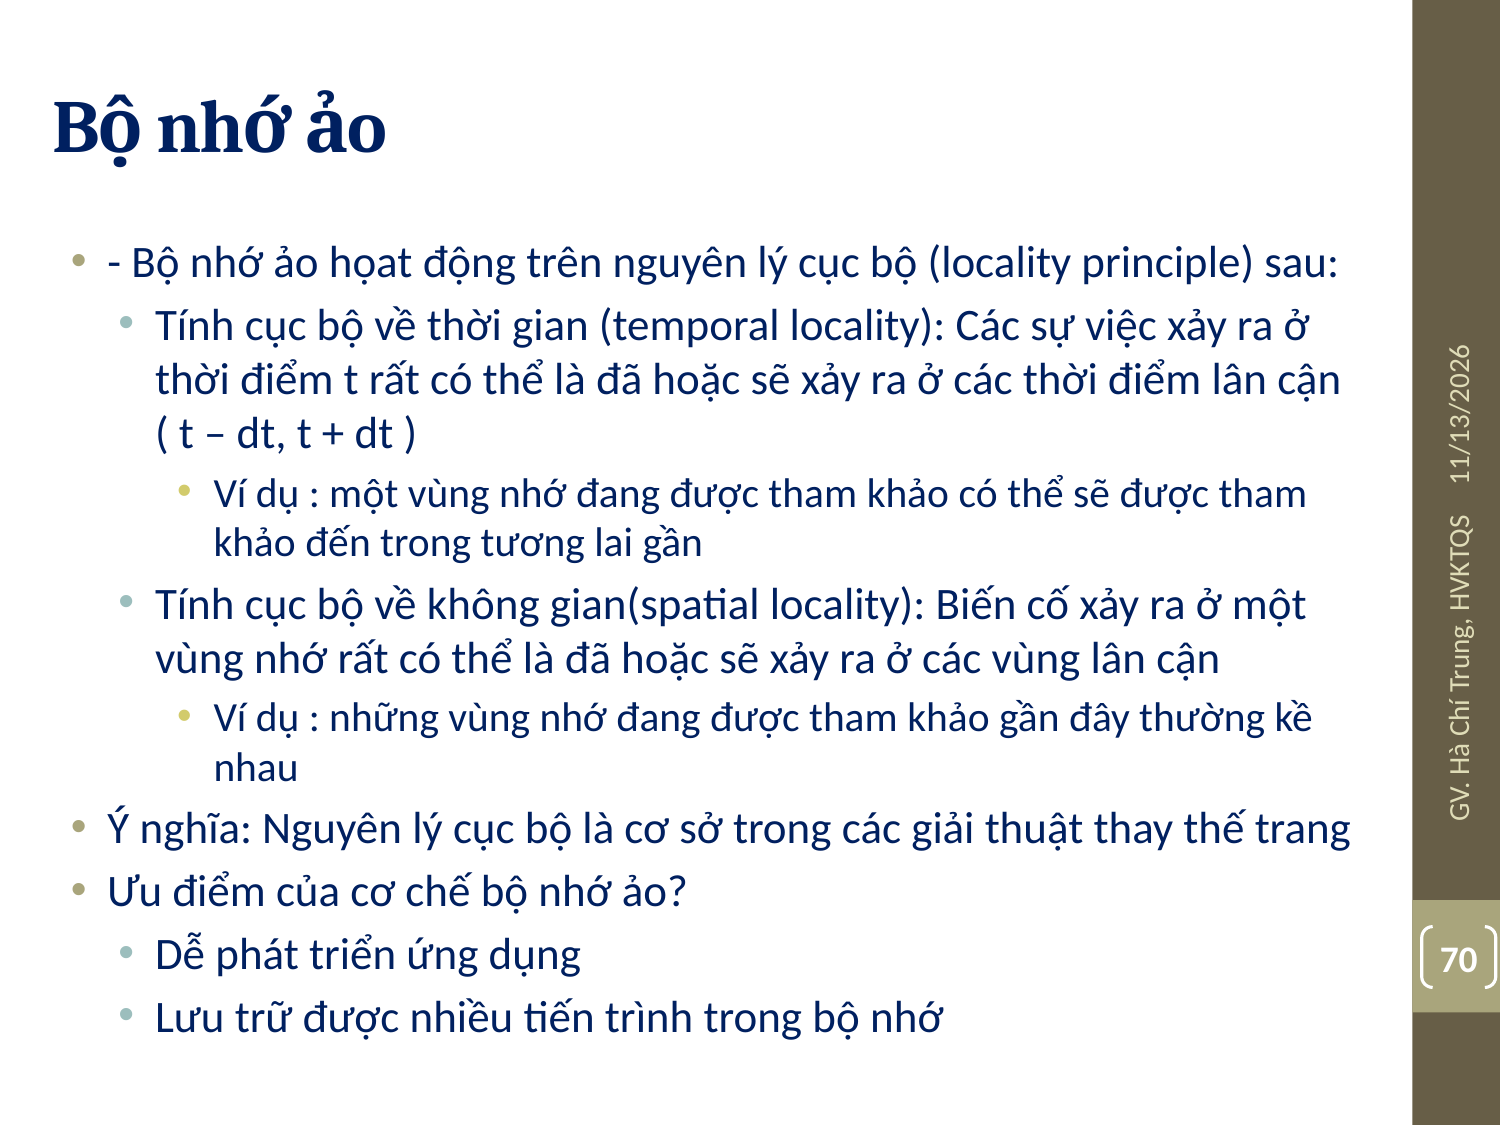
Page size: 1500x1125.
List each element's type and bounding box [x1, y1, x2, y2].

slide_number [1427, 100, 1488, 500]
title [37, 45, 1375, 200]
footer [1427, 500, 1488, 889]
list [37, 224, 1375, 1100]
slide_number [1420, 925, 1498, 990]
